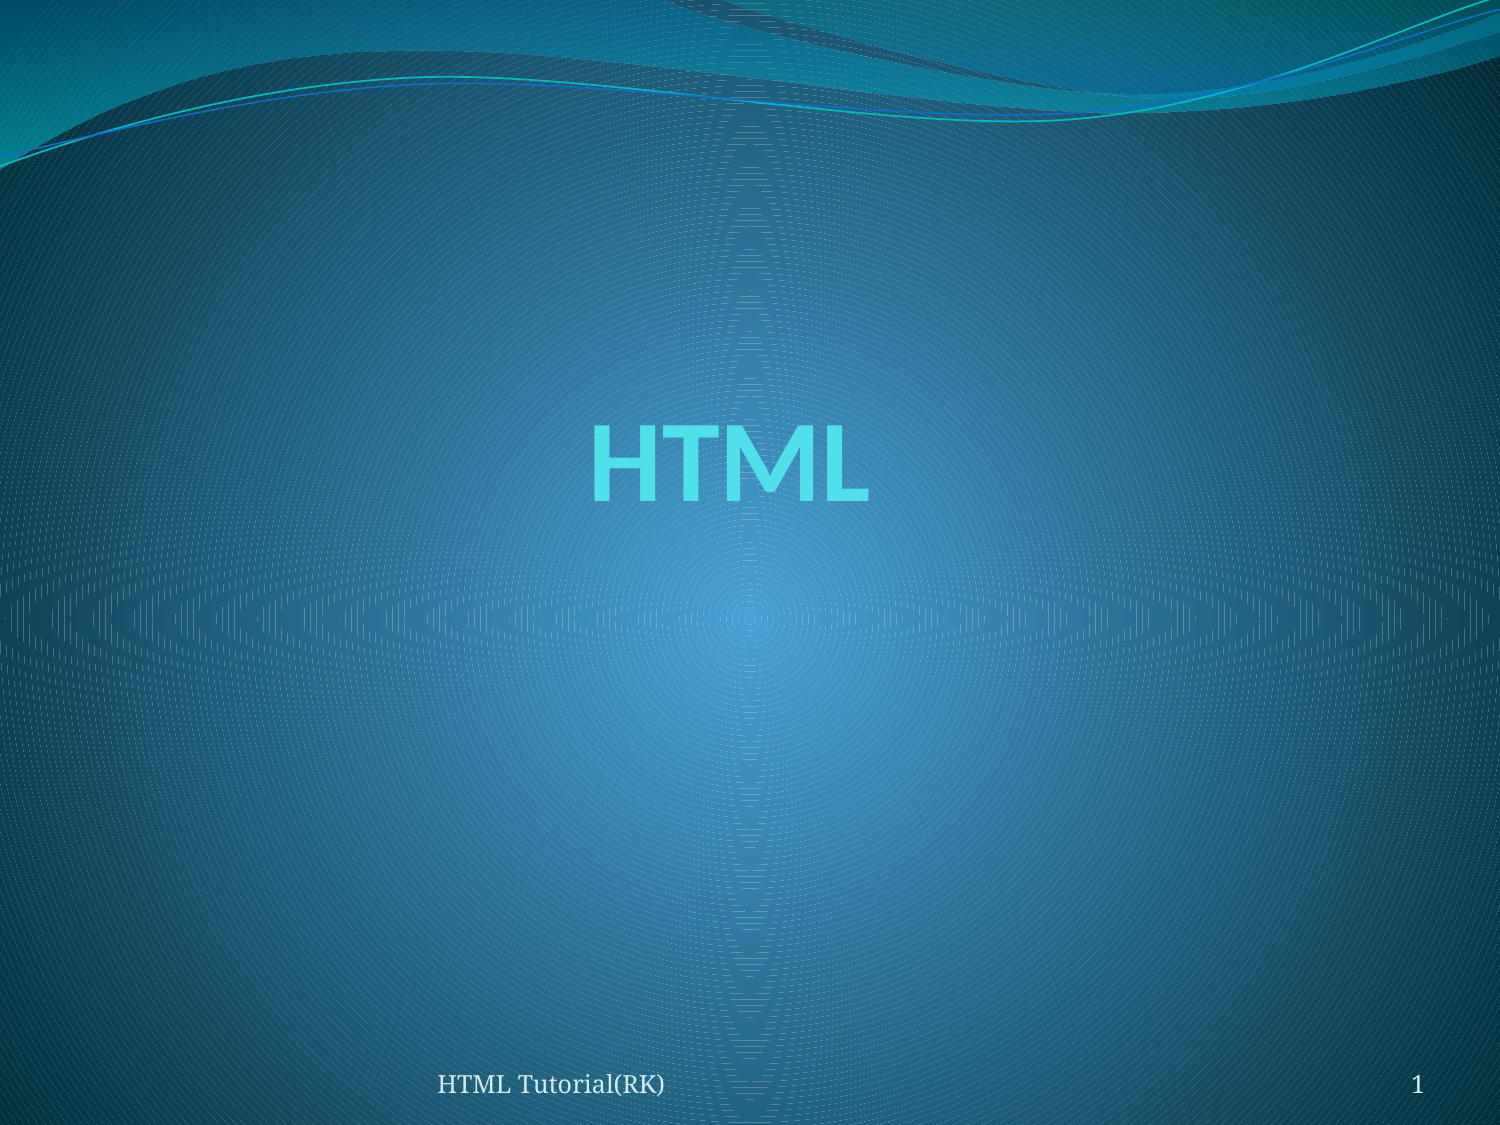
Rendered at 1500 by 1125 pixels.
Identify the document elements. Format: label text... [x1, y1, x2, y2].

title HTML [87, 224, 1376, 525]
slide_number 1 [1299, 1042, 1425, 1103]
footer HTML Tutorial(RK) [437, 1042, 988, 1103]
